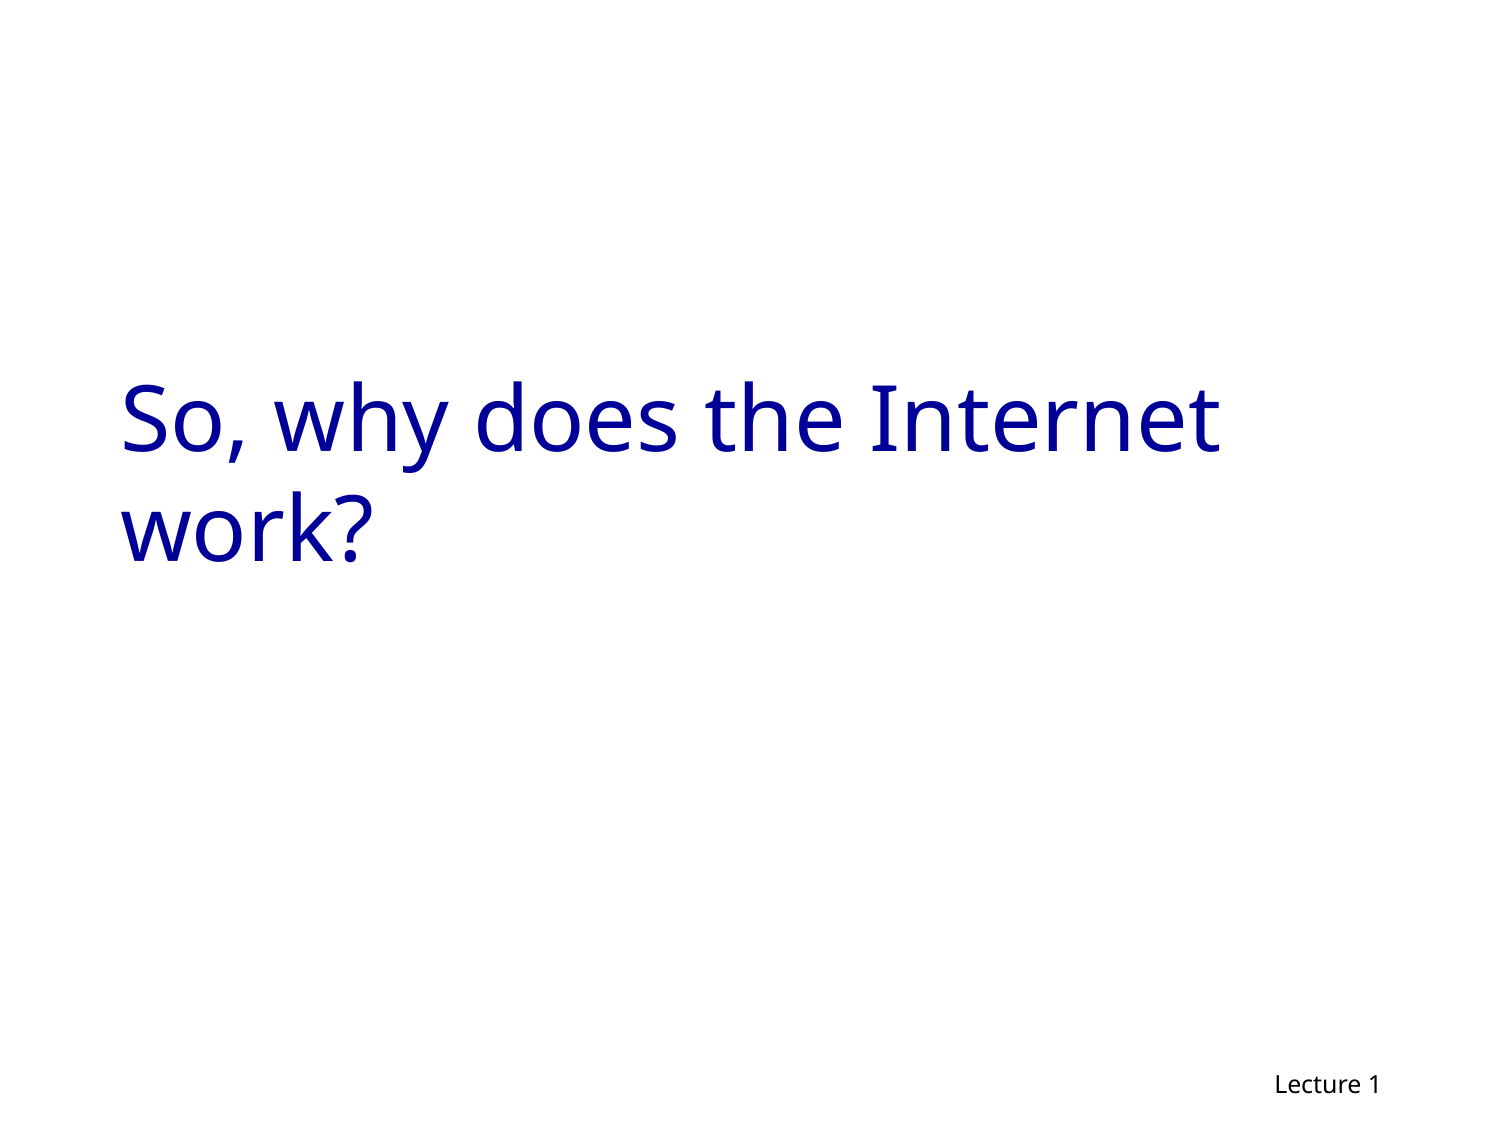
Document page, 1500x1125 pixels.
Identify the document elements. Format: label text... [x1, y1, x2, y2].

slide_number [1365, 1059, 1411, 1105]
text_box Lecture 1 [914, 1060, 1390, 1106]
title So, why does the Internet work? [111, 348, 1388, 592]
